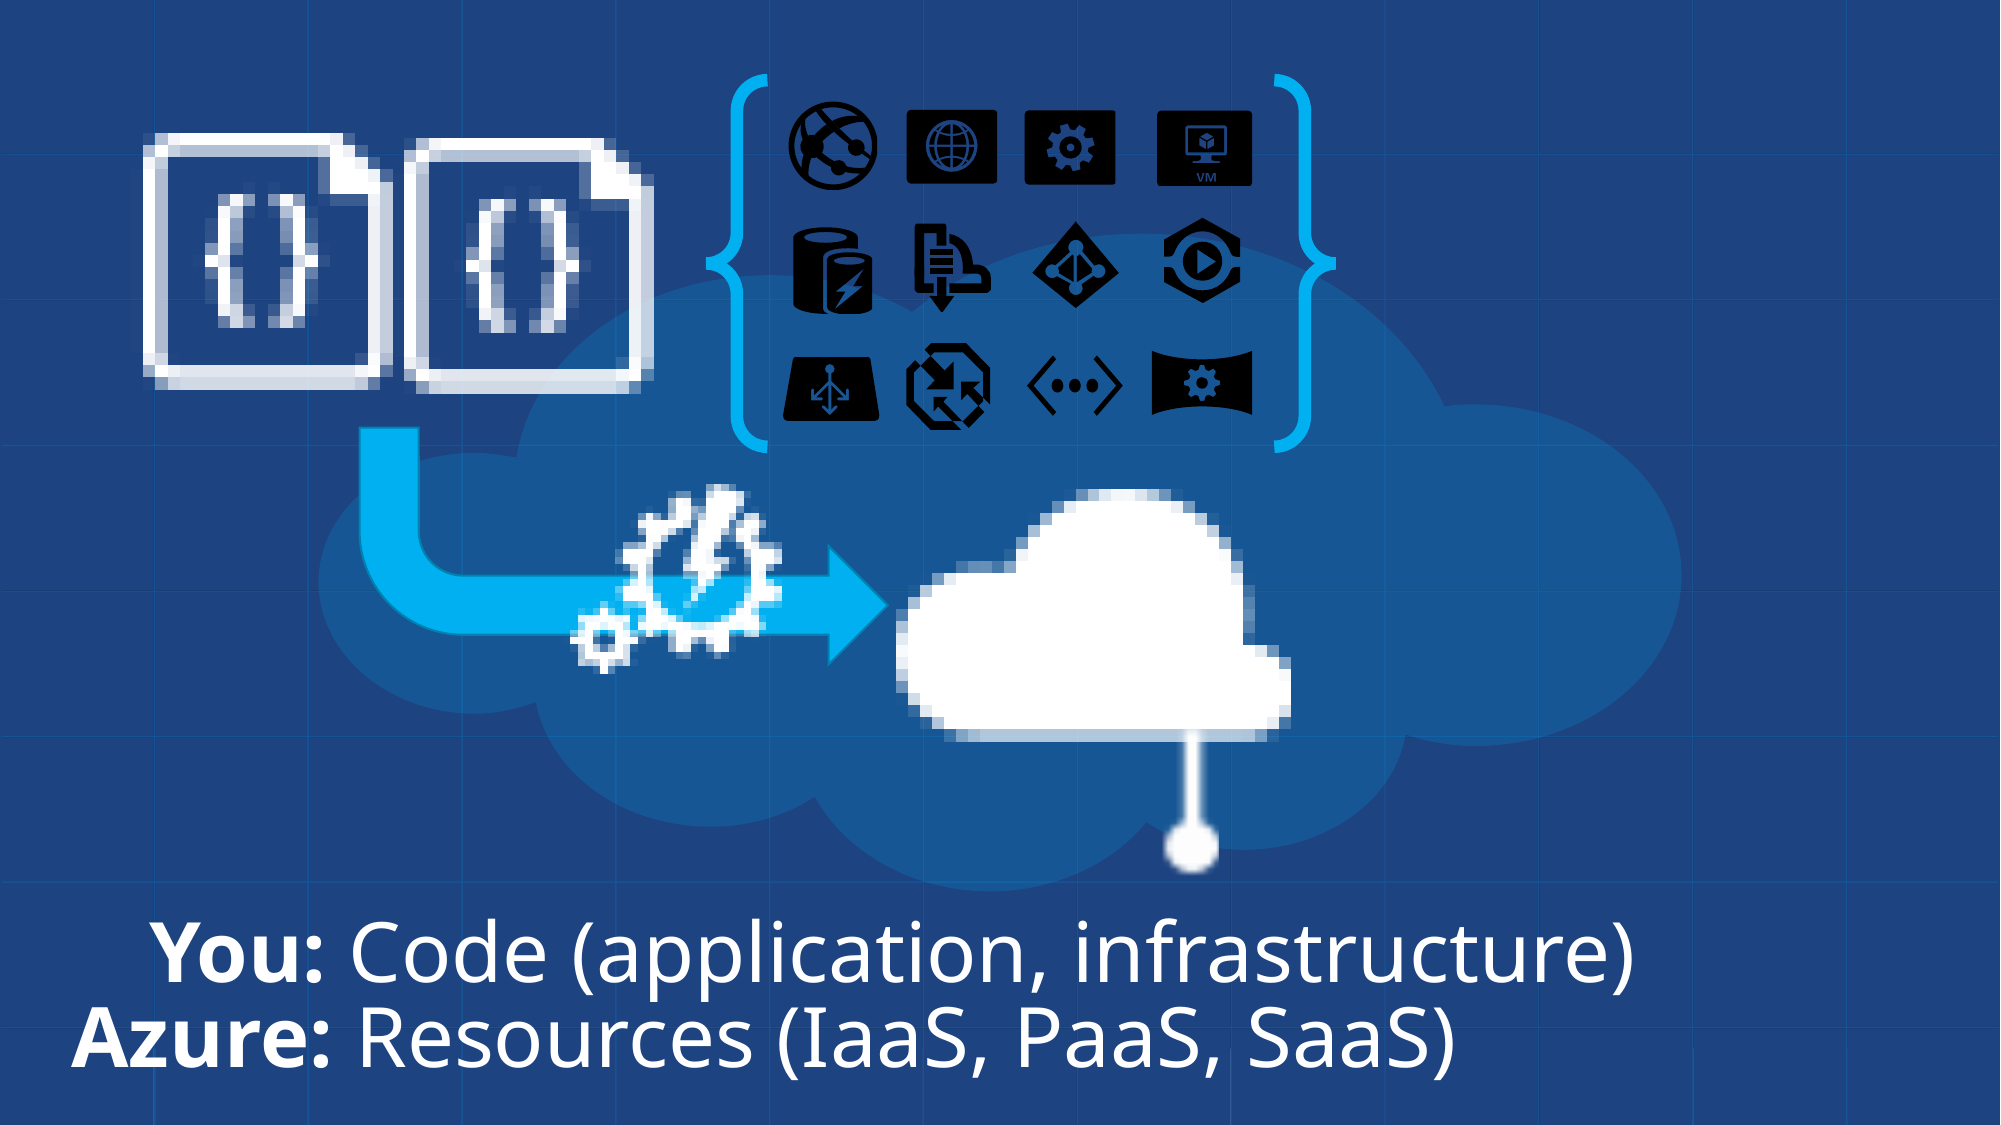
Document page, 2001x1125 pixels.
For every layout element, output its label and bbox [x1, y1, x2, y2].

text_box [782, 543, 884, 667]
text_box [358, 426, 563, 636]
text_box [706, 79, 1336, 448]
text_box [420, 274, 1682, 850]
text_box [56, 891, 1844, 1093]
text_box [318, 496, 1176, 891]
picture [1, 0, 1999, 1125]
